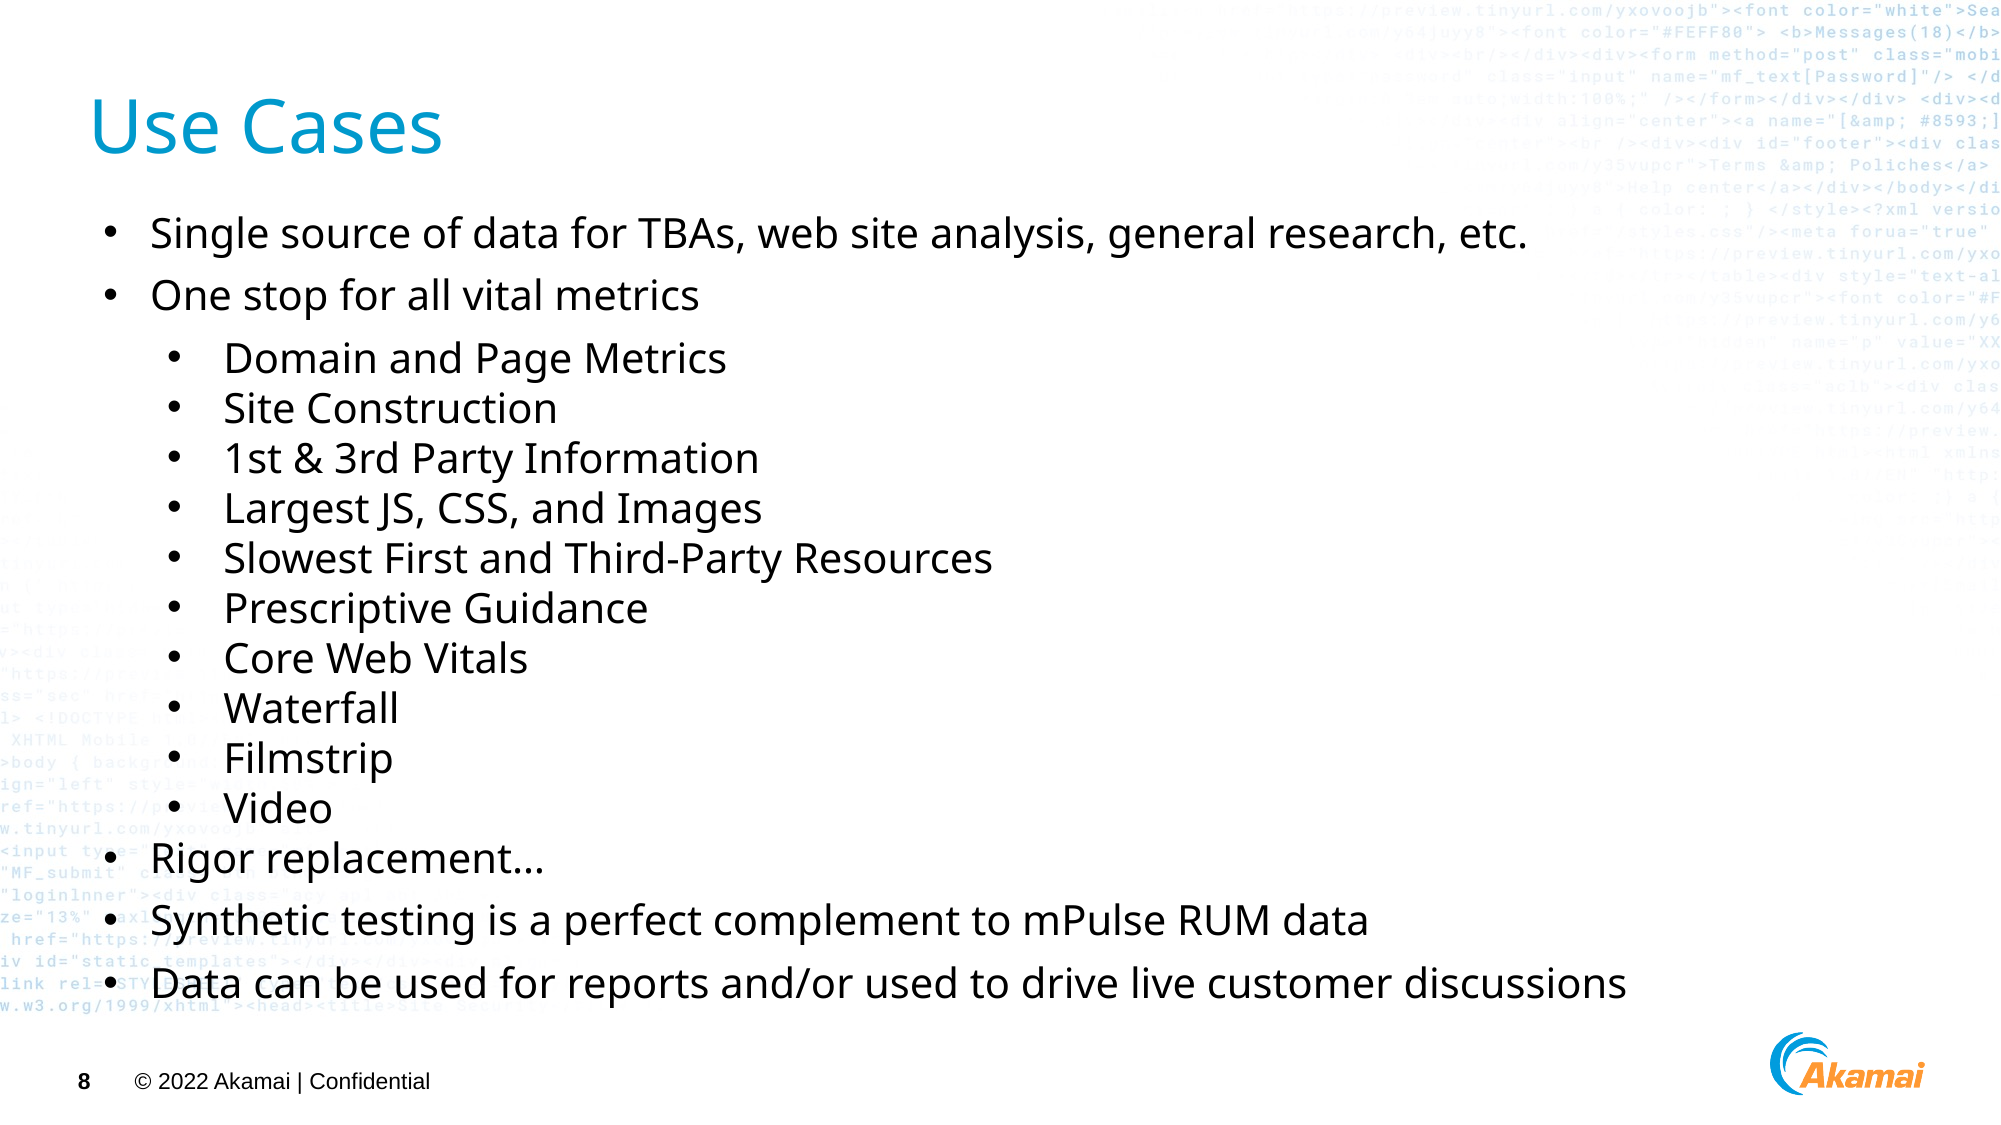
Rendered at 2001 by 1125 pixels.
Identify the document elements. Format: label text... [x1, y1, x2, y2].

picture [1760, 1024, 1930, 1101]
text_box Single source of data for TBAs, web site analysis, general research, etc. One stop for all vital metrics Domain and Page Metrics Site Construction 1st & 3rd Party Information Largest JS, CSS, and Images Slowest First and Third-Party Resources Prescriptive Guidance Core Web Vitals Waterfall Filmstrip Video Rigor replacement… Synthetic testing is a perfect complement to mPulse RUM data Data can be used for reports and/or used to drive live customer discussions [88, 198, 1874, 1015]
picture [0, 0, 2000, 1017]
title Use Cases [88, 88, 931, 187]
